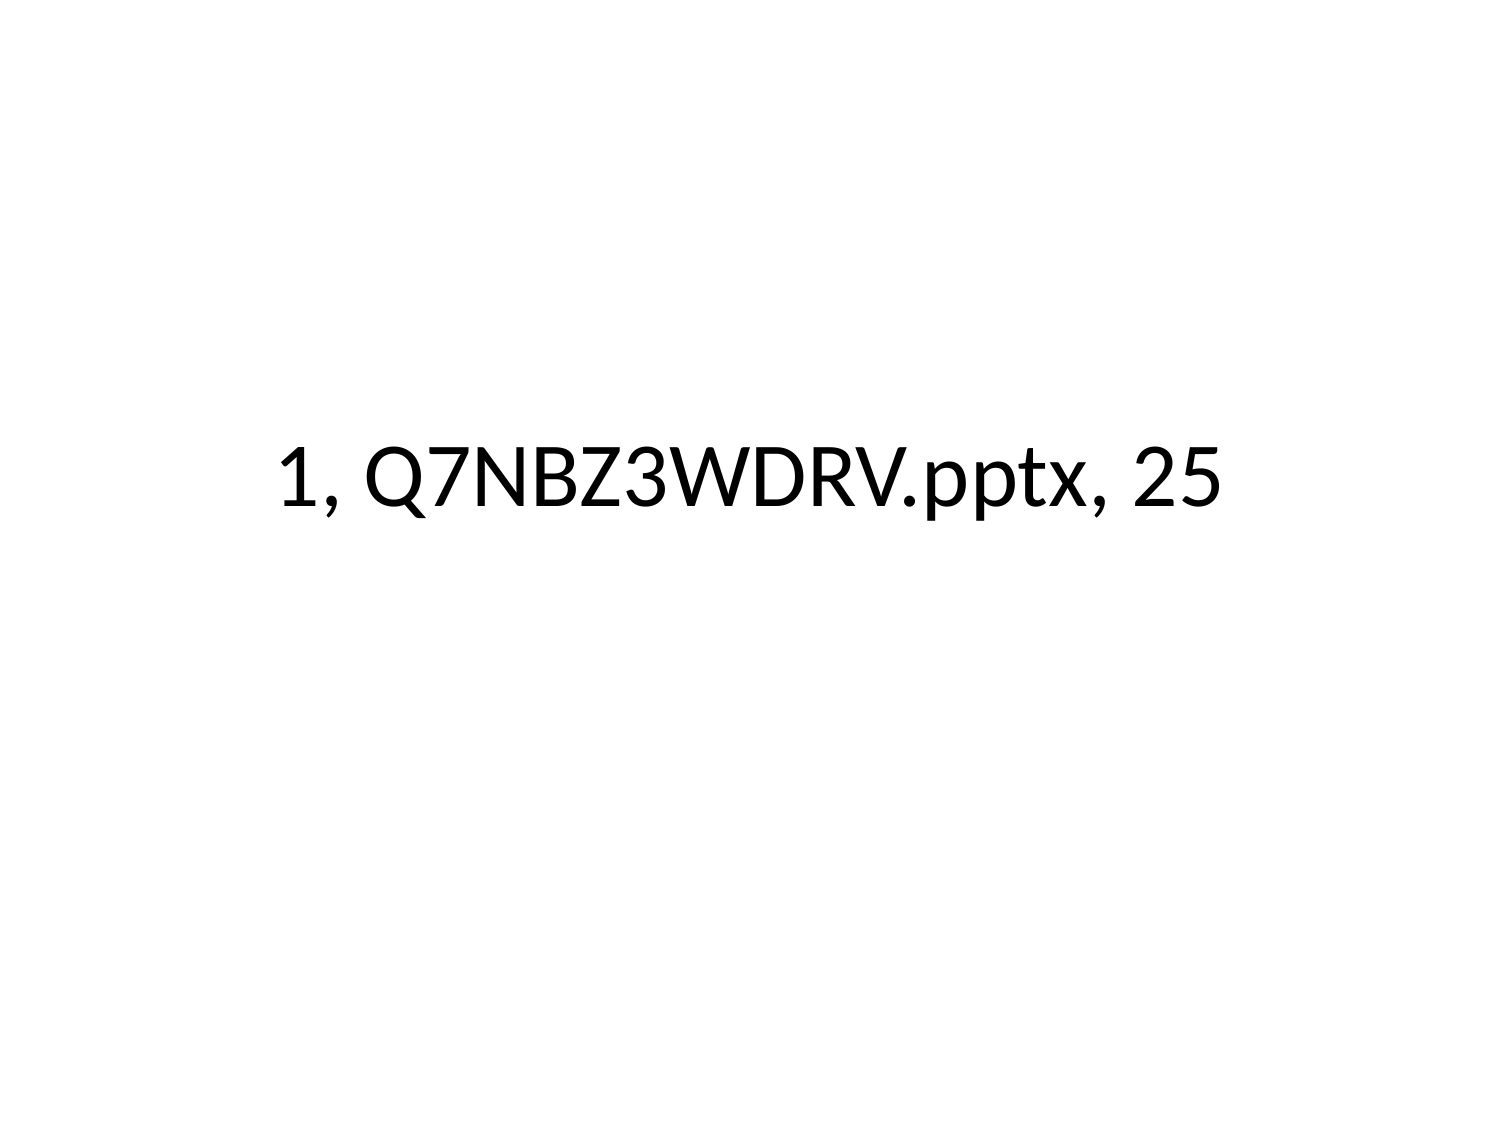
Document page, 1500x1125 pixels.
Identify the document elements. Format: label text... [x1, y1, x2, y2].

title 1, Q7NBZ3WDRV.pptx, 25 [112, 349, 1388, 591]
